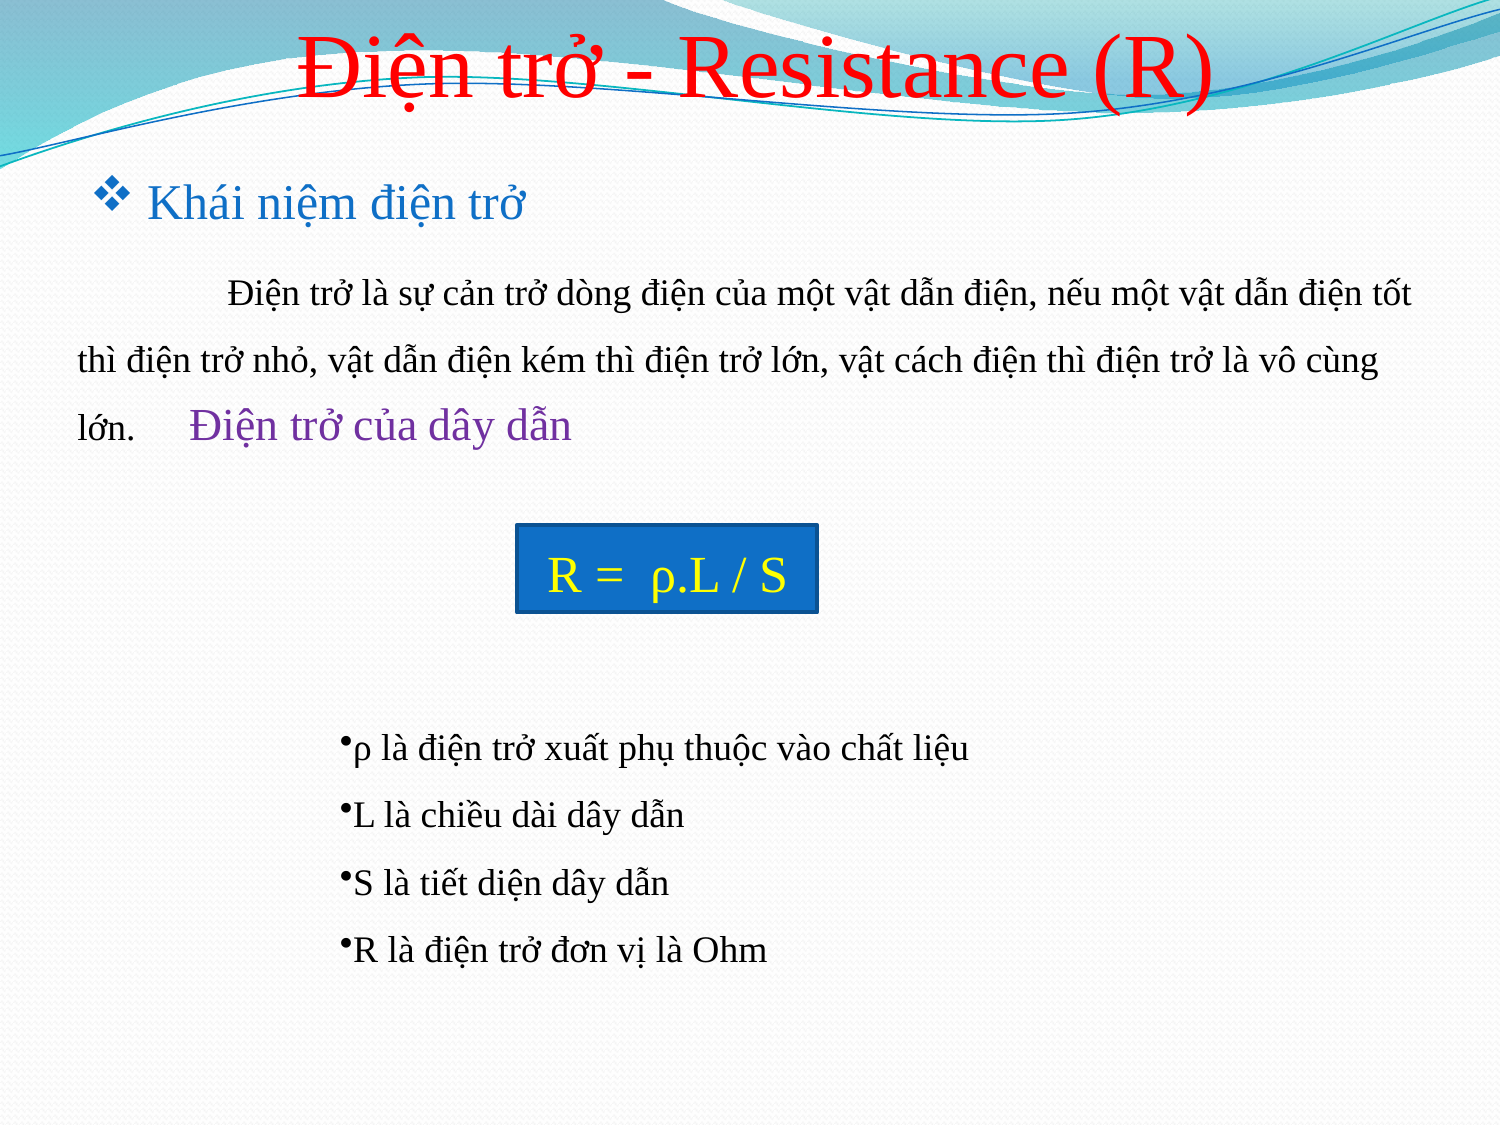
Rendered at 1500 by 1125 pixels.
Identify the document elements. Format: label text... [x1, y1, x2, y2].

text_box Điện trở - Resistance (R) [99, 0, 1413, 124]
text_box Điện trở của dây dẫn [174, 387, 650, 458]
text_box R = ρ.L / S [524, 533, 825, 611]
text_box [515, 523, 819, 614]
text_box Khái niệm điện trở [75, 162, 550, 237]
text_box ρ là điện trở xuất phụ thuộc vào chất liệu L là chiều dài dây dẫn S là tiết diện dây dẫn R là điện trở đơn vị là Ohm [324, 692, 1088, 978]
text_box Điện trở là sự cản trở dòng điện của một vật dẫn điện, nếu một vật dẫn điện tốt thì điện trở nhỏ, vật dẫn điện kém thì điện trở lớn, vật cách điện thì điện trở là vô cùng lớn. [62, 237, 1463, 455]
